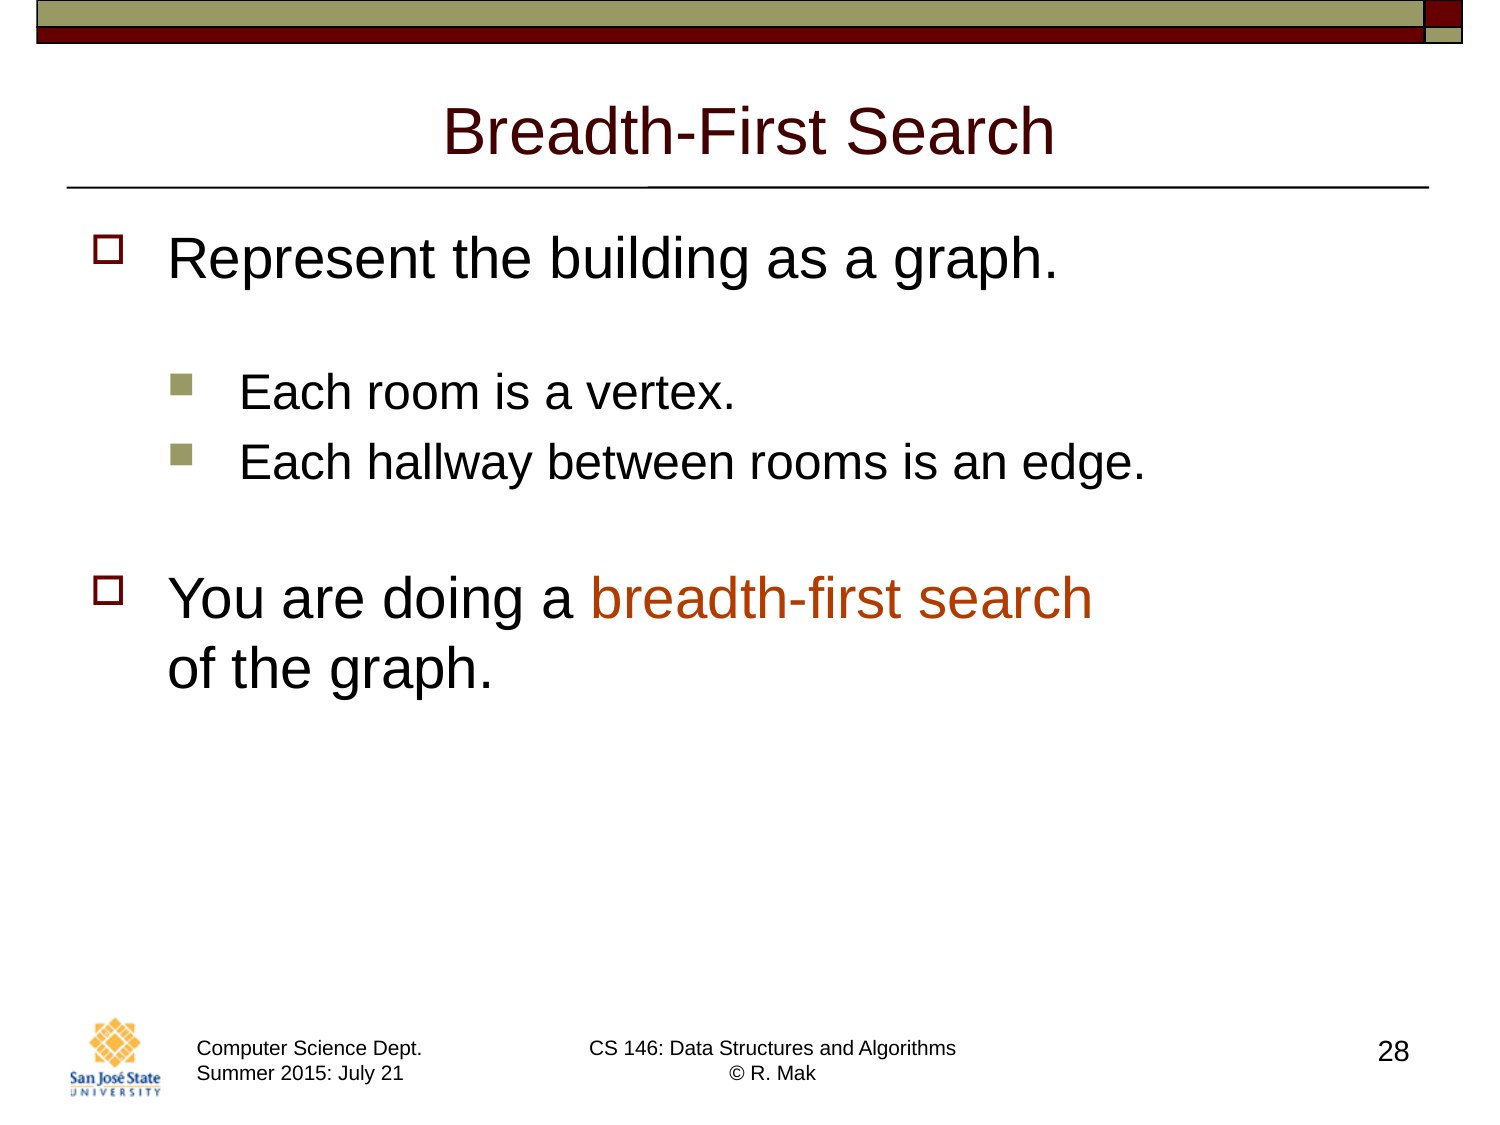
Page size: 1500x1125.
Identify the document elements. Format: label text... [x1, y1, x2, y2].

list Represent the building as a graph. Each room is a vertex. Each hallway between rooms is an edge. You are doing a breadth-first search of the graph. [75, 212, 1425, 1006]
picture [60, 1012, 166, 1112]
slide_number 28 [1112, 1025, 1425, 1100]
title Breadth-First Search [75, 67, 1425, 175]
